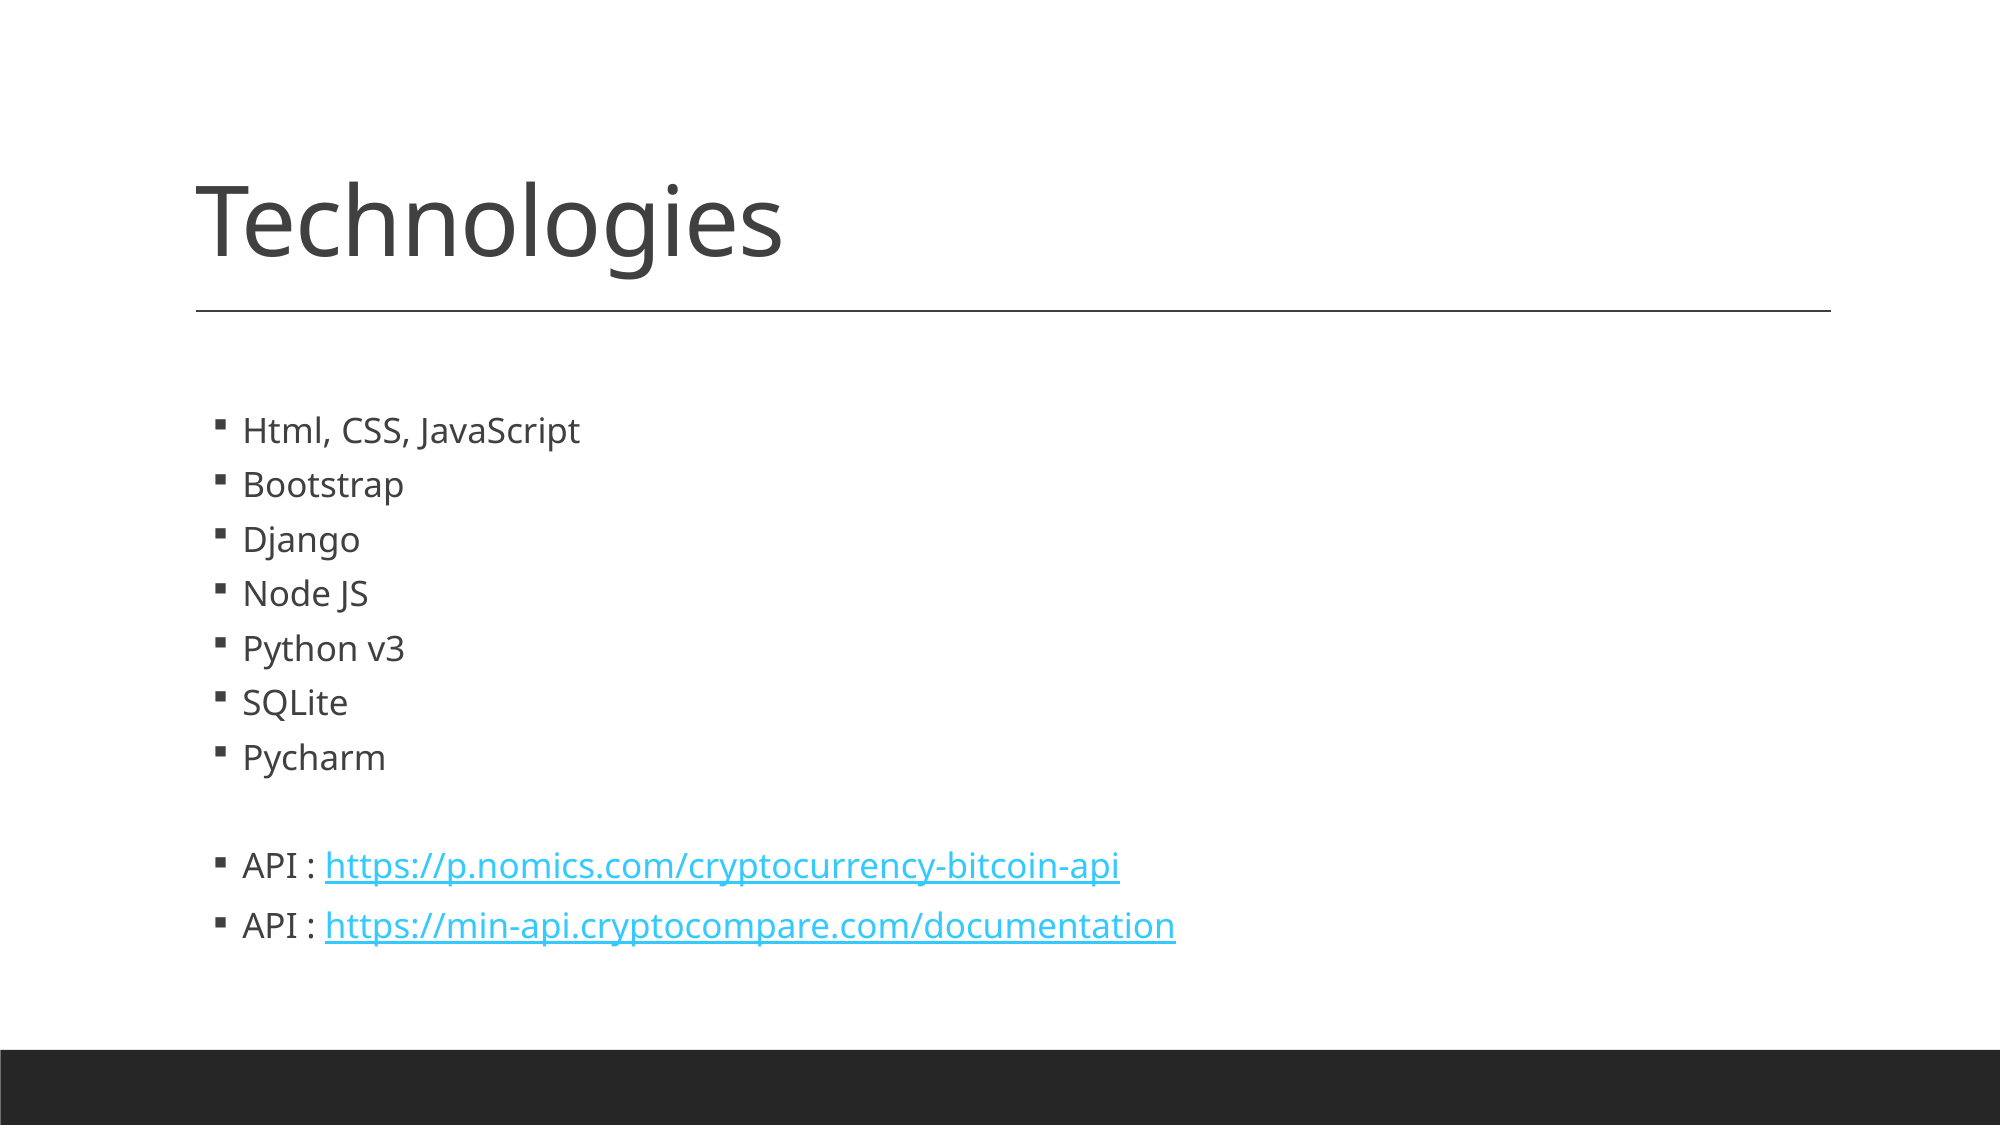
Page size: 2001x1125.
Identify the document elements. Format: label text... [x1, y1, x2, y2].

title Technologies [180, 47, 1830, 285]
list Html, CSS, JavaScript Bootstrap Django Node JS Python v3 SQLite Pycharm API : https://p.nomics.com/cryptocurrency-bitcoin-api API : https://min-api.cryptocompare.com/documentation [180, 345, 1830, 963]
